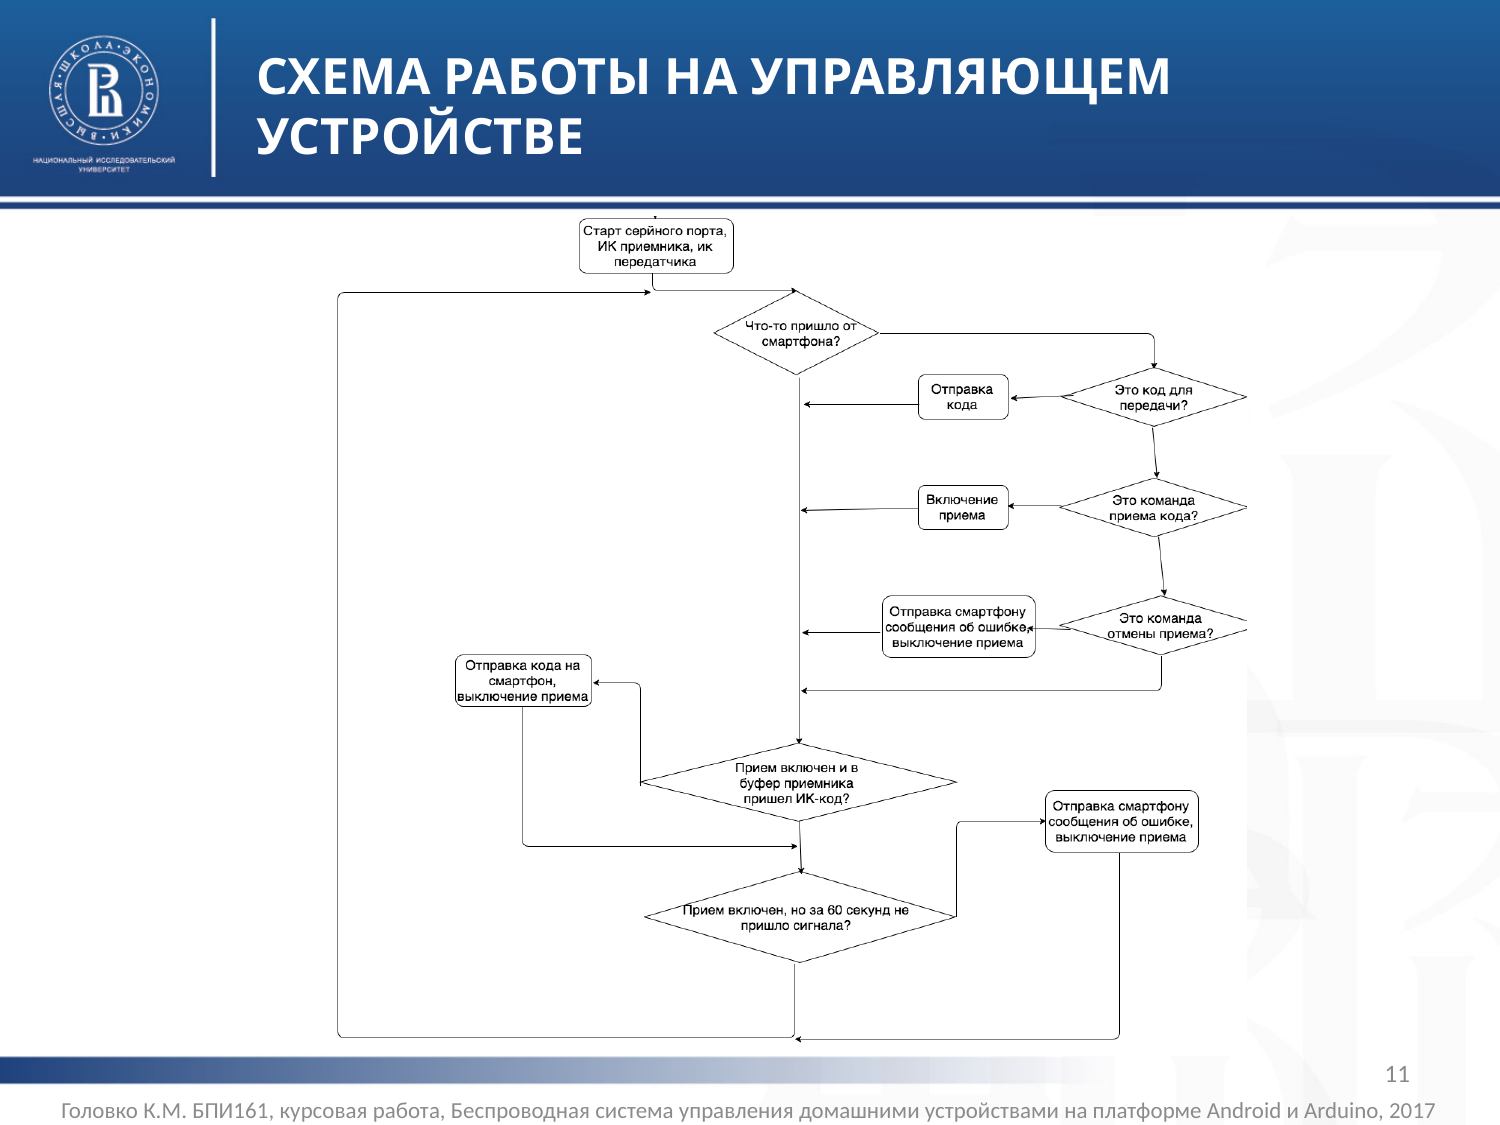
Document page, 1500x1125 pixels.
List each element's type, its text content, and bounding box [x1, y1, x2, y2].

slide_number 11 [1074, 1042, 1425, 1079]
picture [0, 0, 1500, 1079]
footer Головко К.М. БПИ161, курсовая работа, Беспроводная система управления домашними устройствами на платформе Android и Arduino, 2017 [0, 1079, 1500, 1125]
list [332, 215, 1248, 1056]
text_box СХЕМА РАБОТЫ НА УПРАВЛЯЮЩЕМ УСТРОЙСТВЕ [241, 70, 1461, 139]
